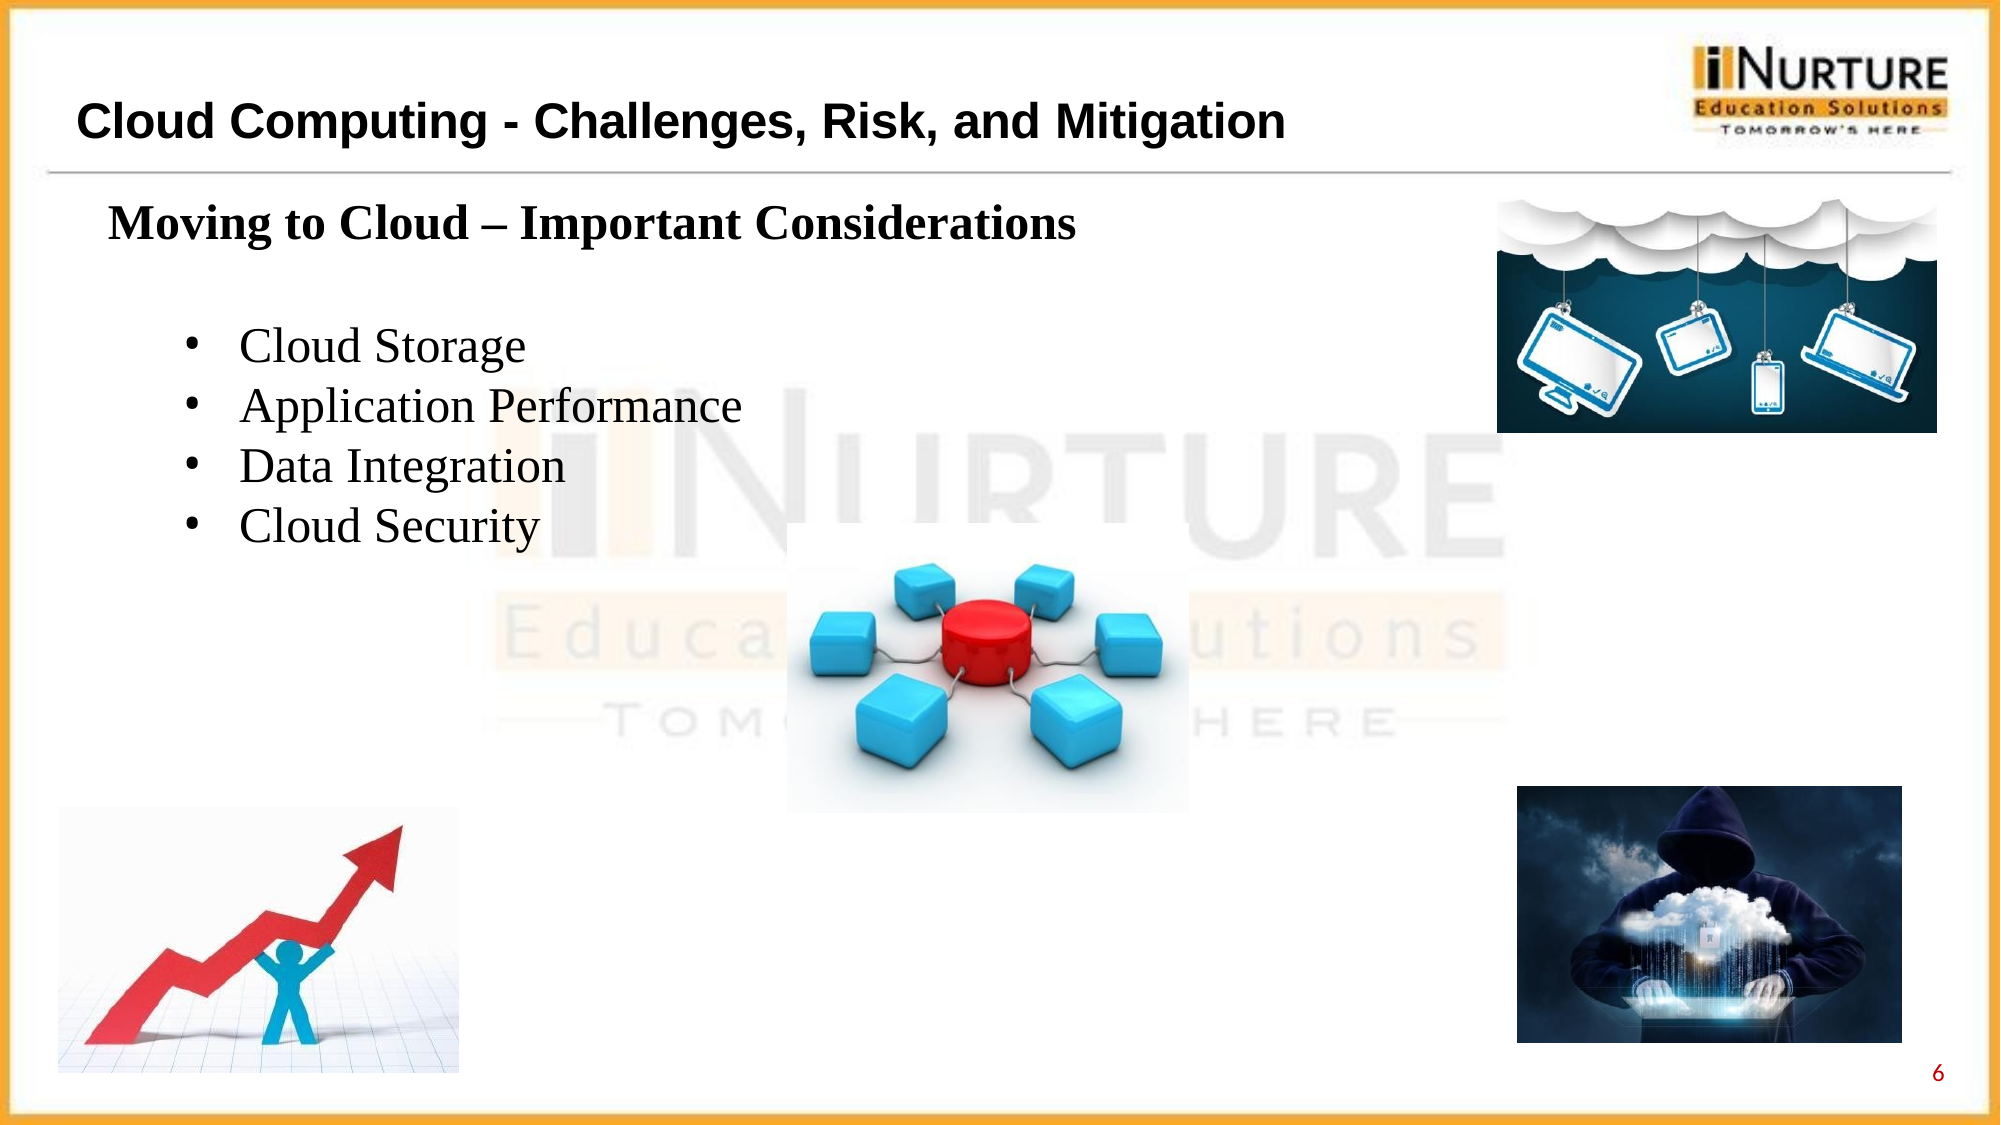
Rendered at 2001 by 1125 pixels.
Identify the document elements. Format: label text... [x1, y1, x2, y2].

text_box Cloud Computing - Challenges, Risk, and Mitigation Moving to Cloud – Important Considerations Cloud Storage Application Performance Data Integration Cloud Security [73, 86, 1287, 613]
slide_number 11 [1925, 1060, 1964, 1125]
picture [0, 0, 2000, 1125]
